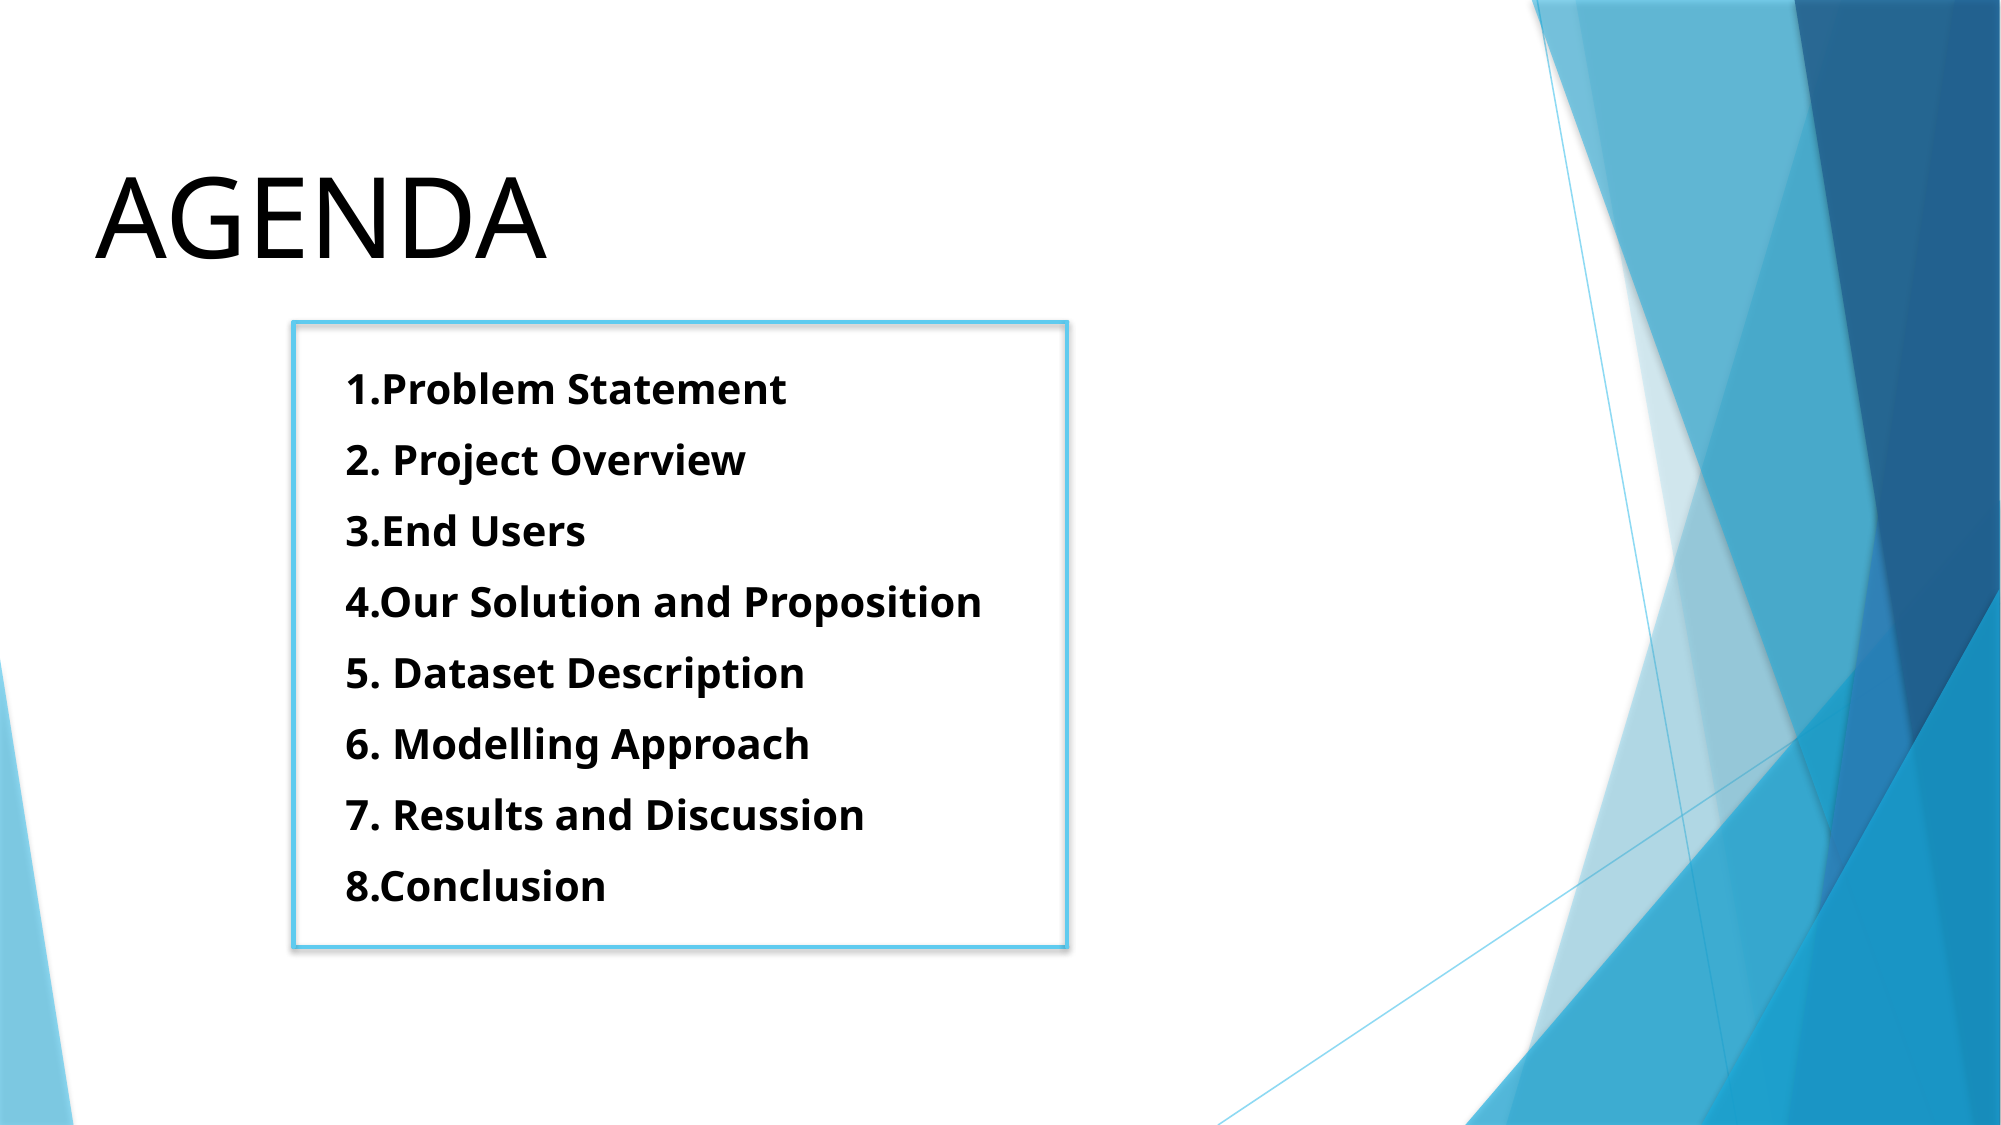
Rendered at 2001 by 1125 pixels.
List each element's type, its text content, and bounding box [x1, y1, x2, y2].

title AGENDA [80, 130, 1491, 289]
list 1.Problem Statement 2. Project Overview 3.End Users 4.Our Solution and Proposition 5. Dataset Description 6. Modelling Approach 7. Results and Discussion 8.Conclusion [330, 355, 1242, 966]
